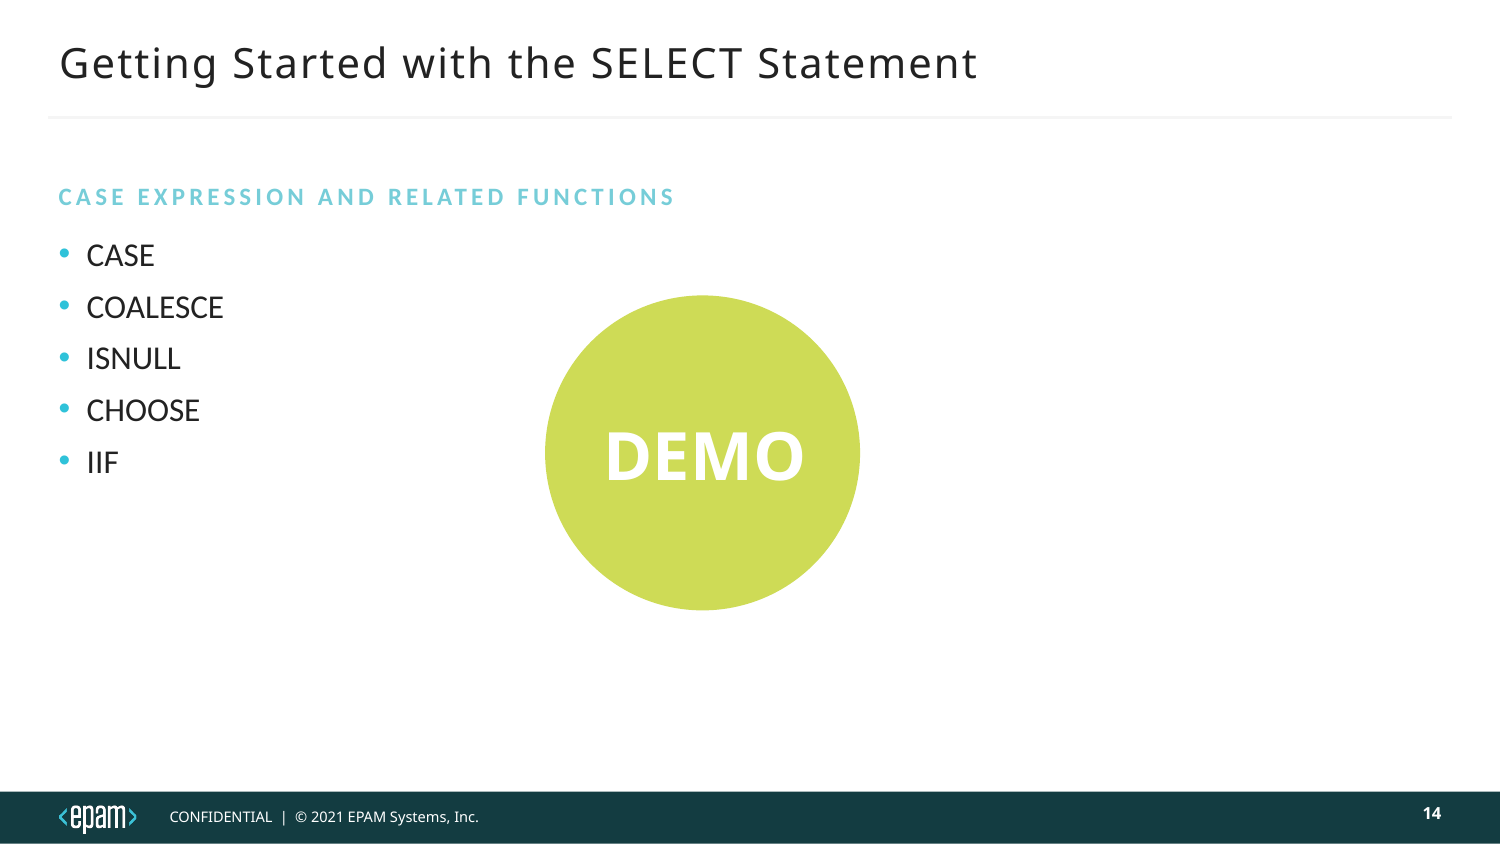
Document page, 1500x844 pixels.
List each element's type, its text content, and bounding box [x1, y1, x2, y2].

title Getting Started with the SELECT Statement [59, 37, 1442, 87]
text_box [545, 295, 866, 611]
list CASE COALESCE ISNULL CHOOSE IIF [58, 234, 1442, 735]
slide_number 14 [1216, 791, 1442, 844]
list CASE Expression and Related Functions [58, 177, 1442, 234]
